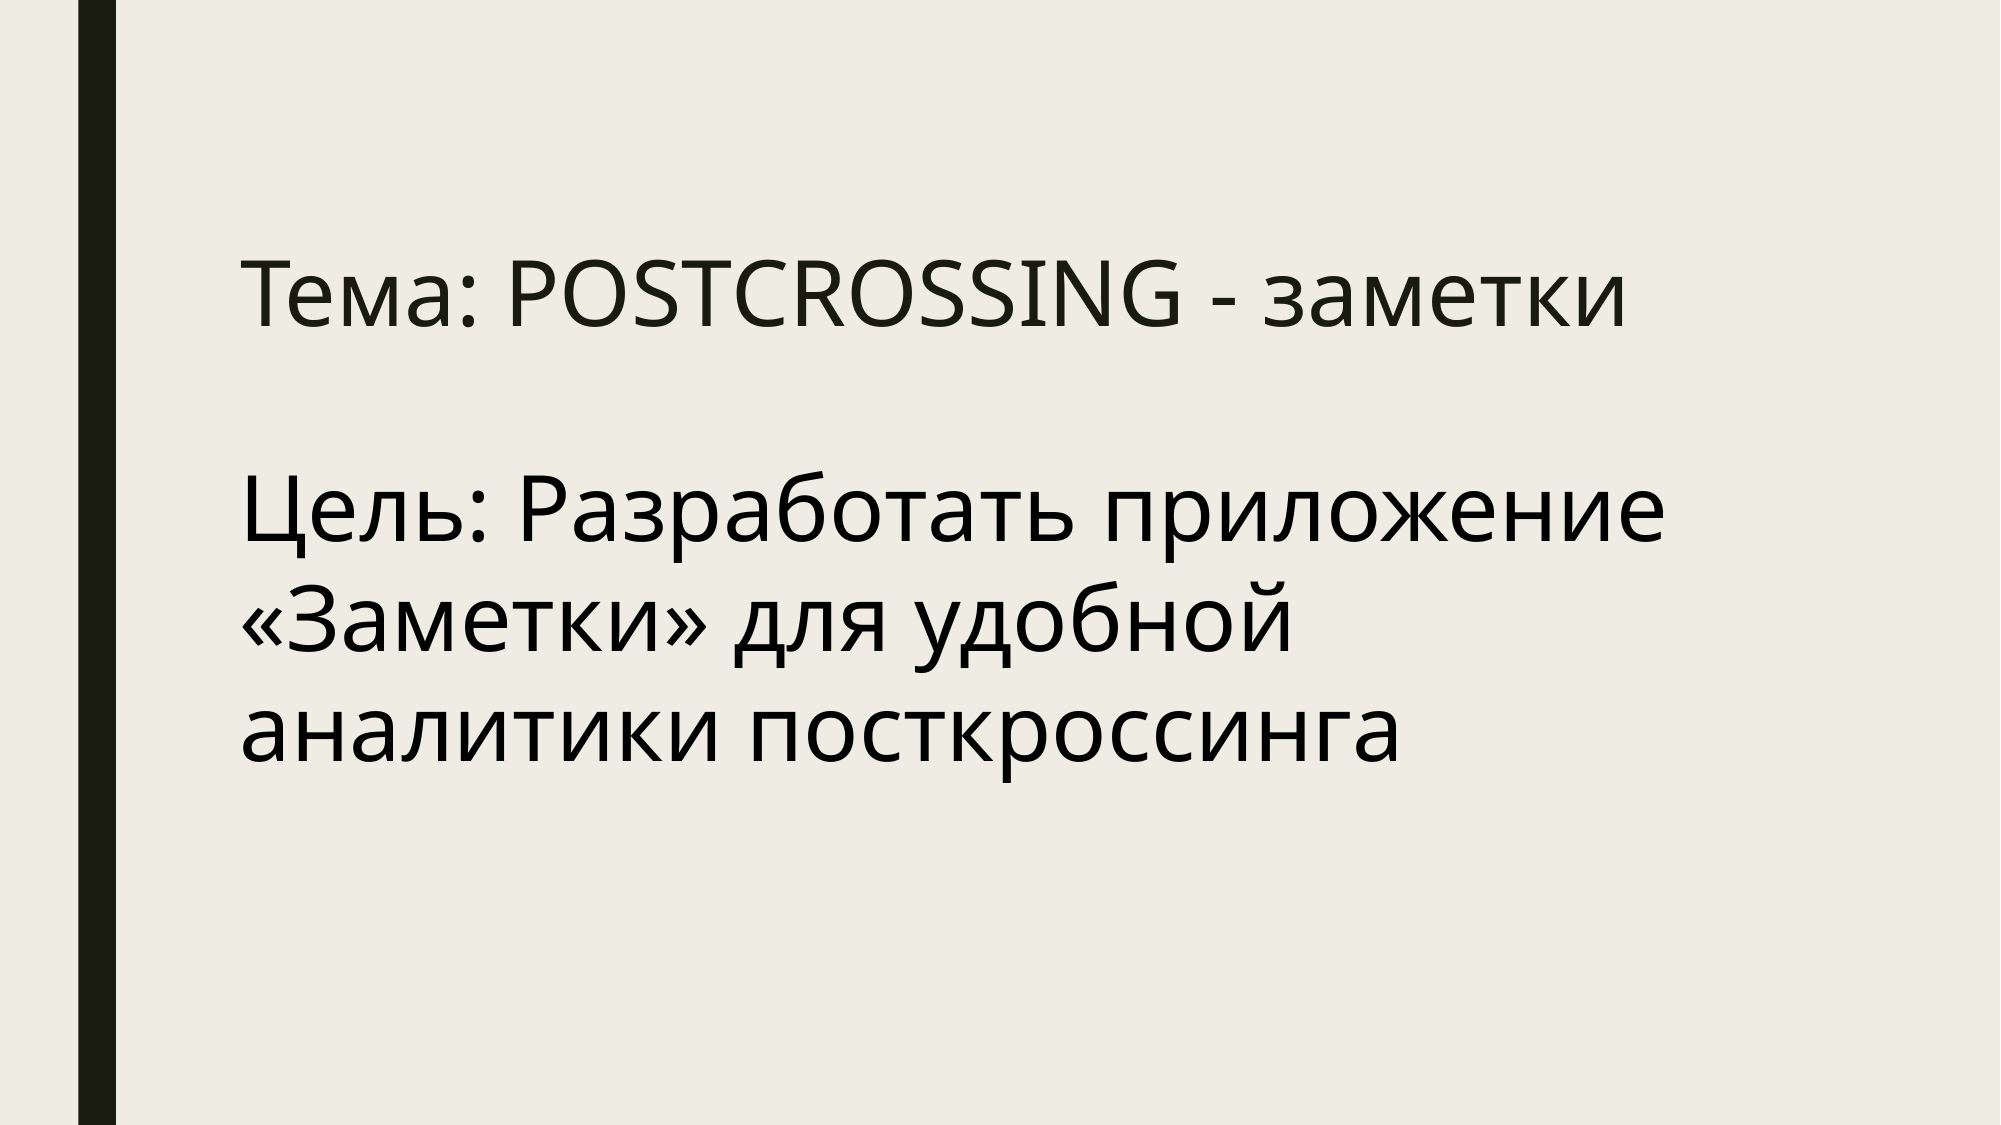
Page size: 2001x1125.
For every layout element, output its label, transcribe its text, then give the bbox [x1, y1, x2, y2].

text_box Цель: Разработать приложение «Заметки» для удобной аналитики посткроссинга [224, 442, 1786, 898]
title Тема: POSTCROSSING - заметки [225, 240, 1800, 485]
